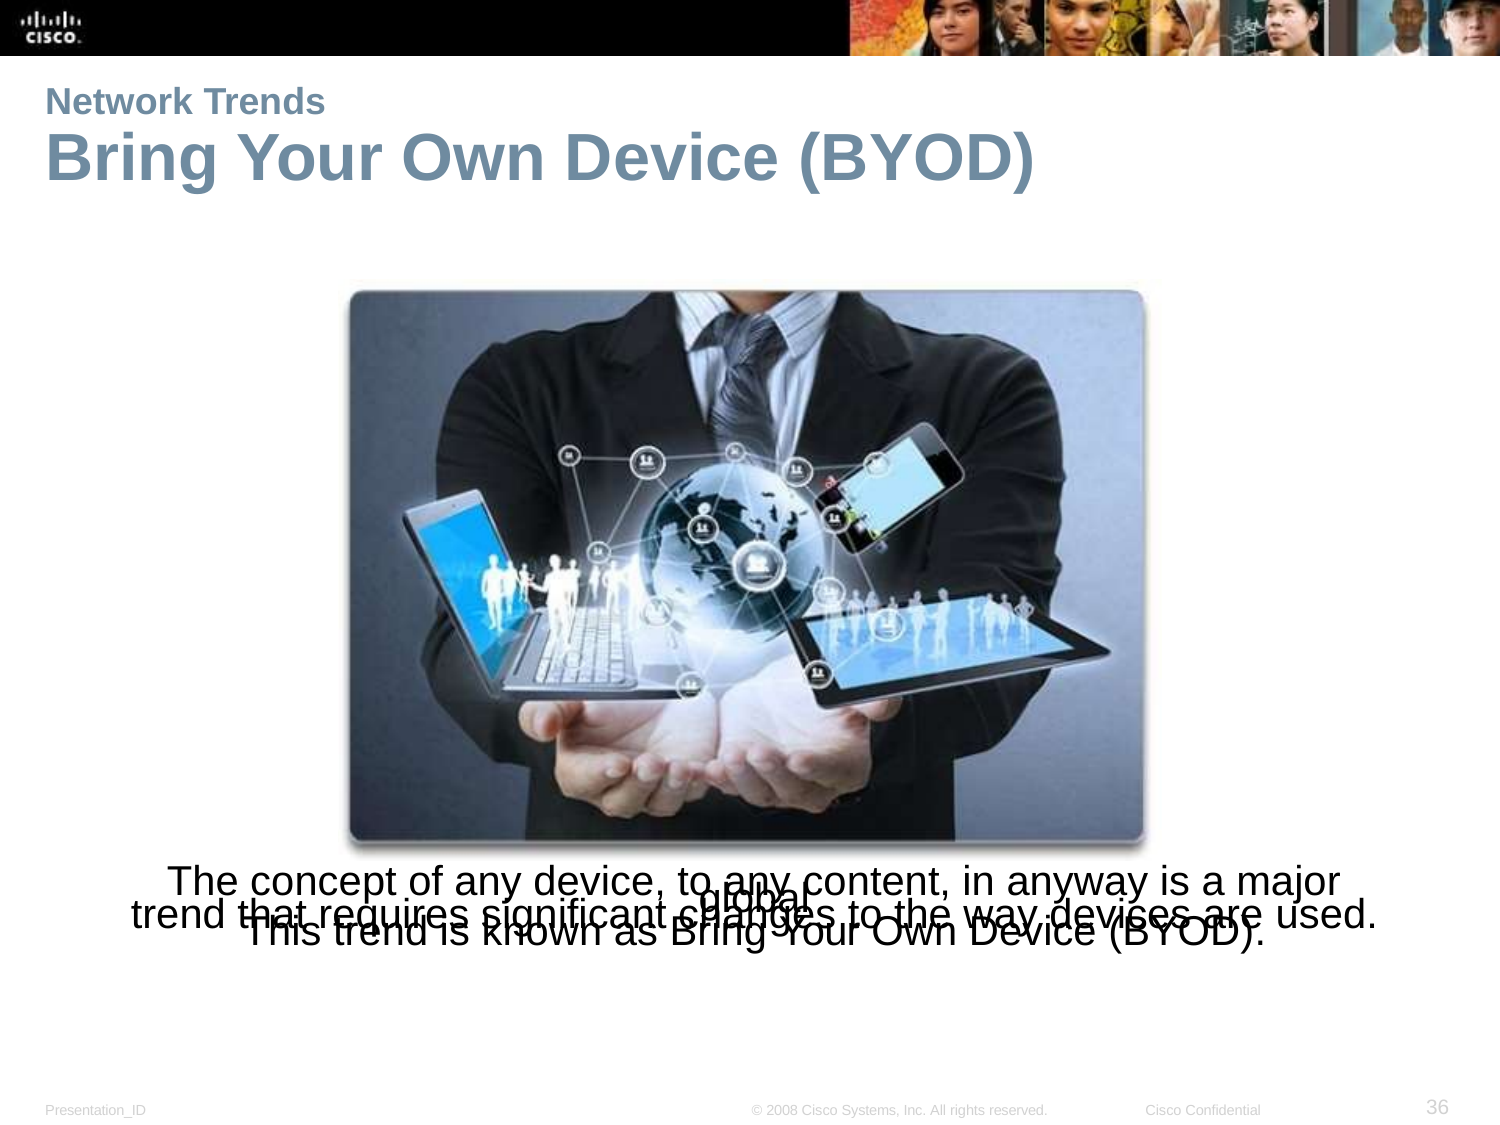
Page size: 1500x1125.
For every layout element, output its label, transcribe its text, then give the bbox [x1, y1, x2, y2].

text_box © 2008 Cisco Systems, Inc. All rights reserved. [749, 1100, 1058, 1125]
text_box The concept of any device, to any content, in anyway is a major global trend that requires significant changes to the way devices are used. This trend is known as Bring Your Own Device (BYOD). [105, 885, 1403, 1038]
text_box Cisco Confidential [1143, 1100, 1264, 1125]
text_box Bring Your Own Device (BYOD) [43, 111, 1044, 302]
text_box <number> [1422, 1093, 1454, 1125]
text_box [338, 279, 1162, 861]
text_box Network Trends [43, 75, 331, 111]
text_box Presentation_ID [43, 1100, 151, 1119]
picture [0, 0, 1500, 56]
